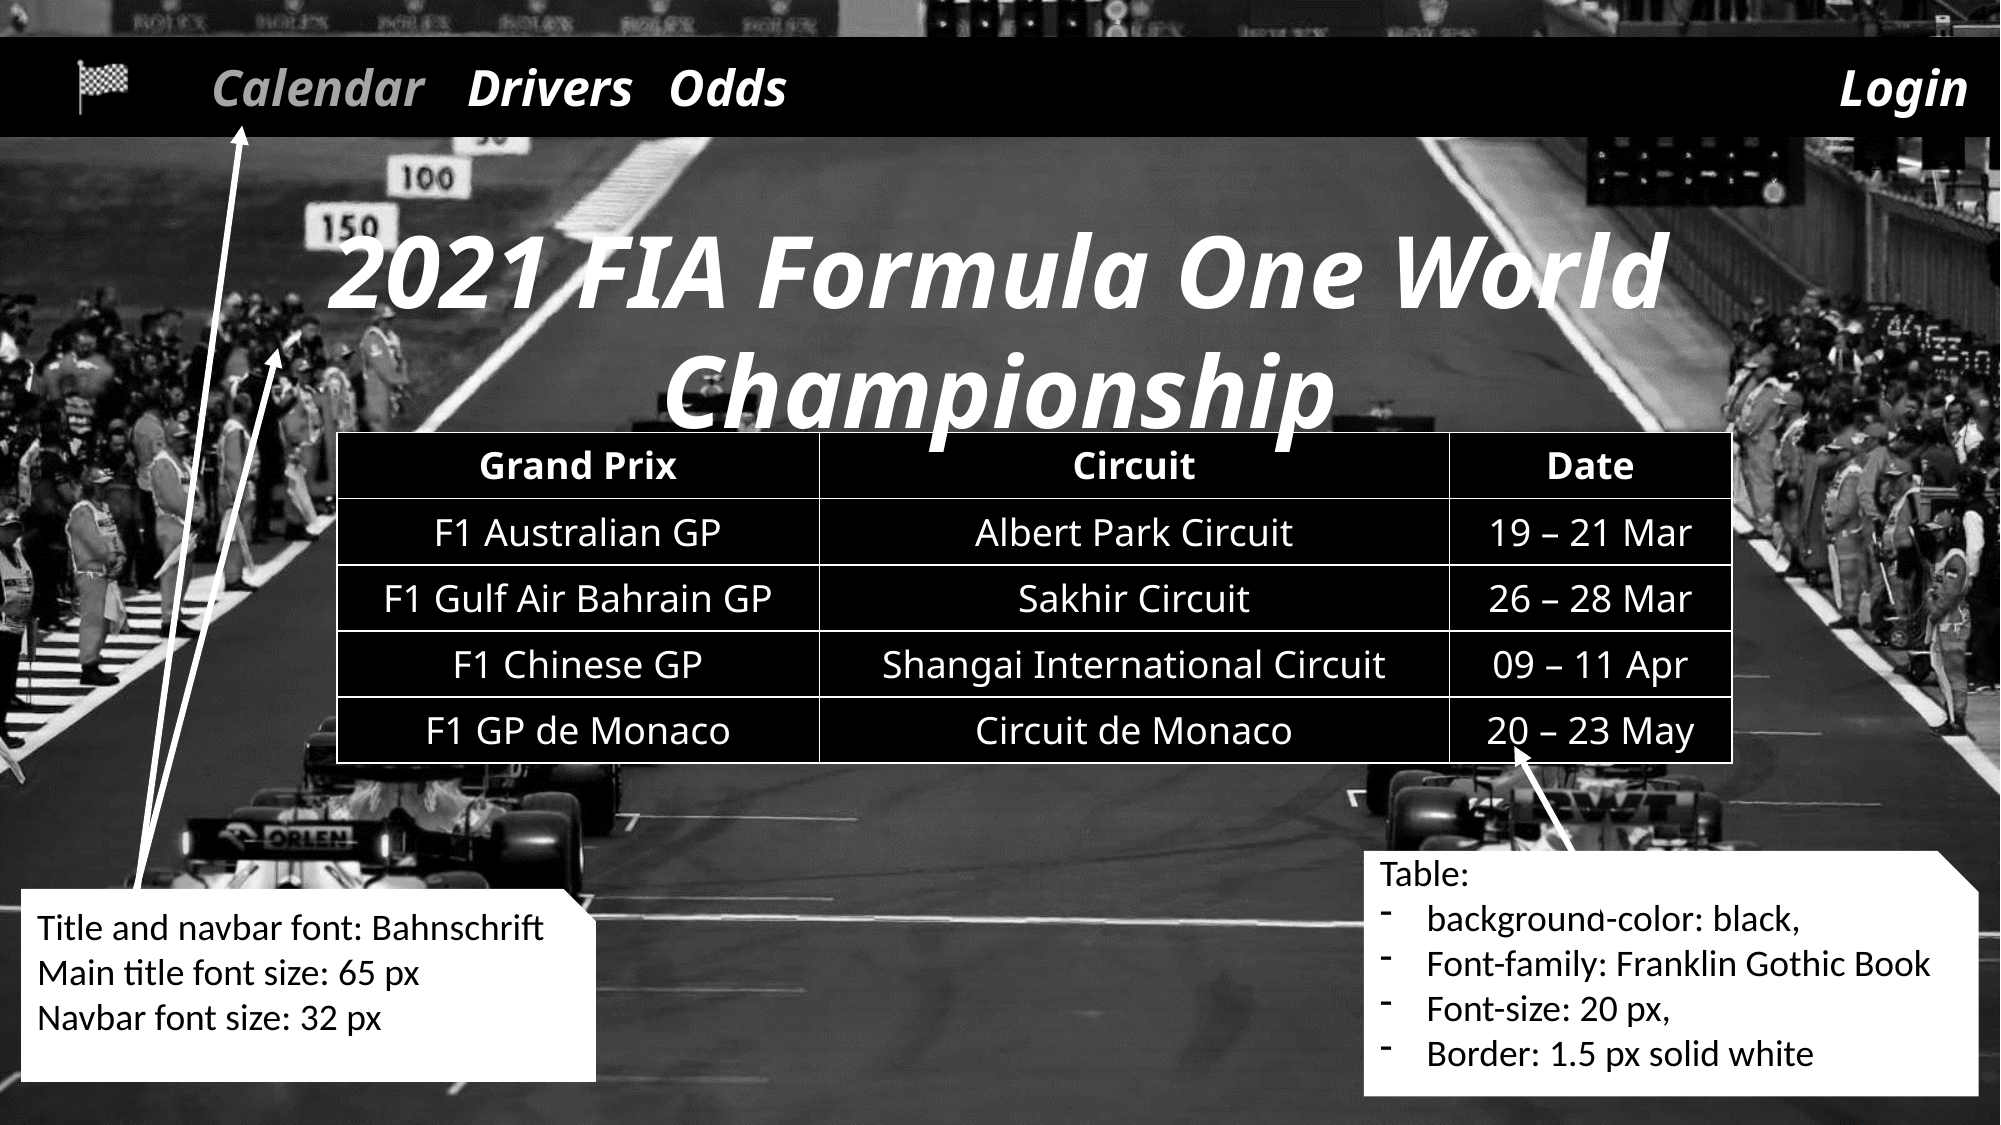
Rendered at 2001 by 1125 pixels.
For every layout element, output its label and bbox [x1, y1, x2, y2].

picture [0, 0, 2000, 1125]
text_box [243, 348, 279, 890]
text_box [135, 125, 243, 901]
text_box [1514, 746, 1608, 915]
